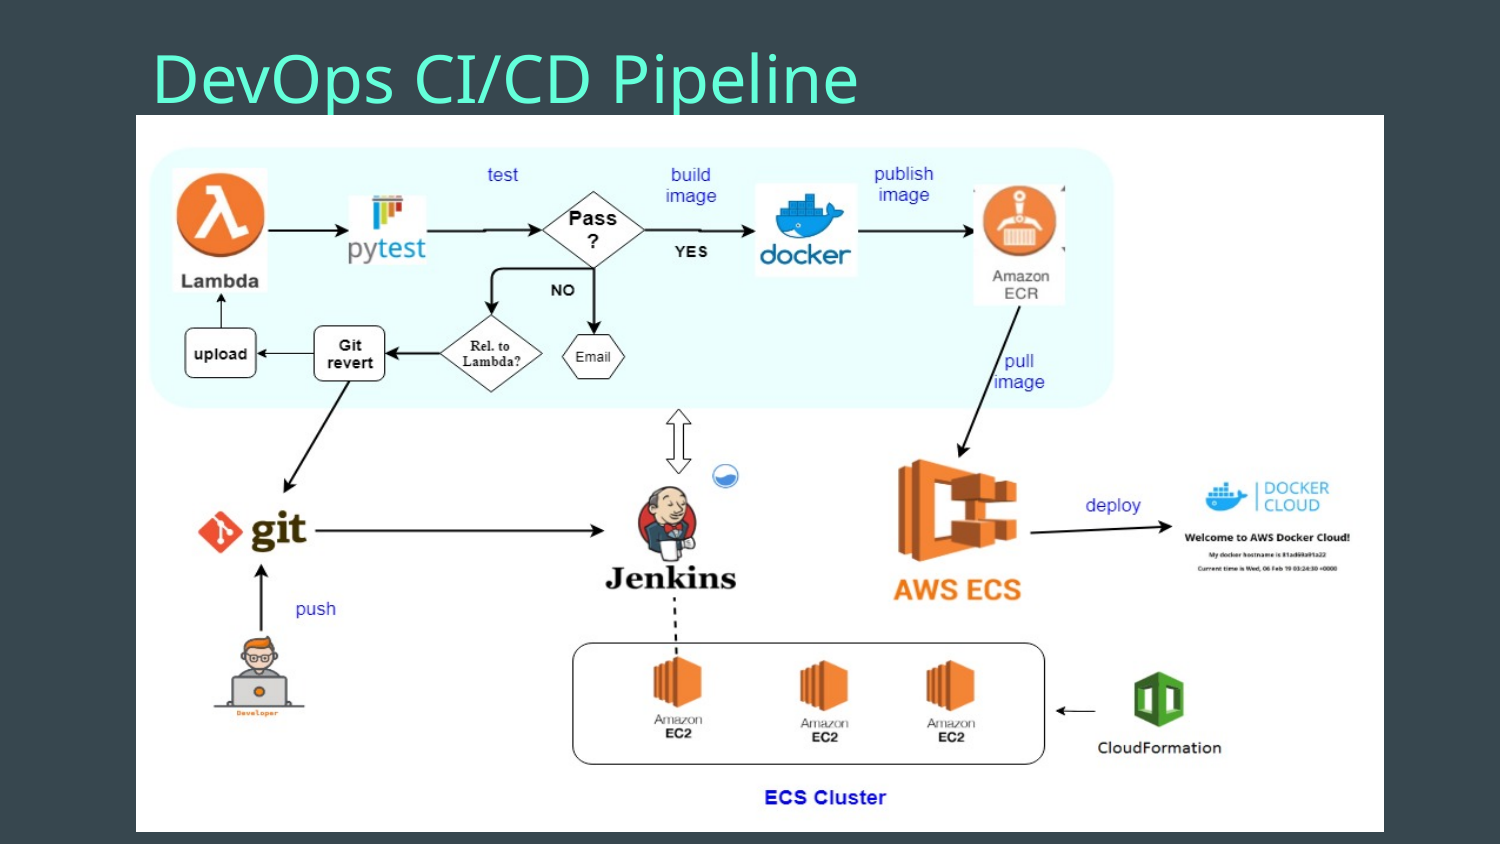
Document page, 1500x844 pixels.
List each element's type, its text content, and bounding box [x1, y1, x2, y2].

title DevOps CI/CD Pipeline [136, 21, 1337, 115]
picture [136, 115, 1384, 833]
